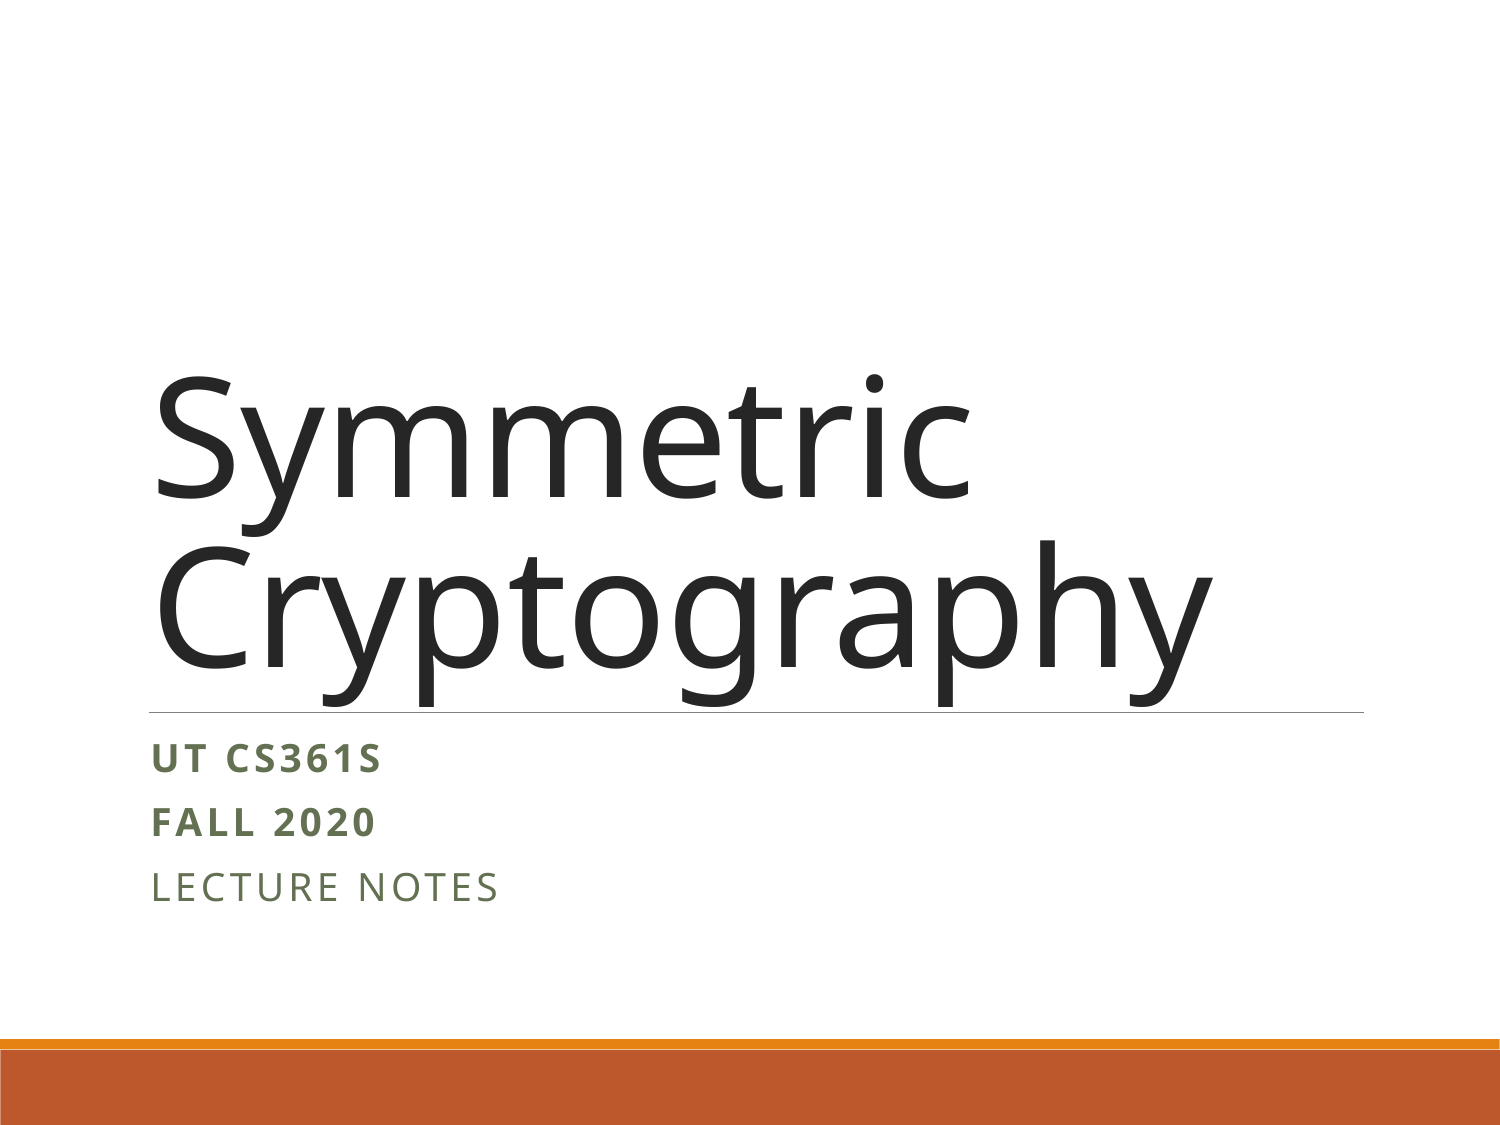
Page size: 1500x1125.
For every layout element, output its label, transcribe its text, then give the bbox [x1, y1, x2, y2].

subtitle UT CS361S Fall 2020 Lecture Notes [135, 730, 1373, 919]
title Symmetric Cryptography [135, 124, 1373, 710]
